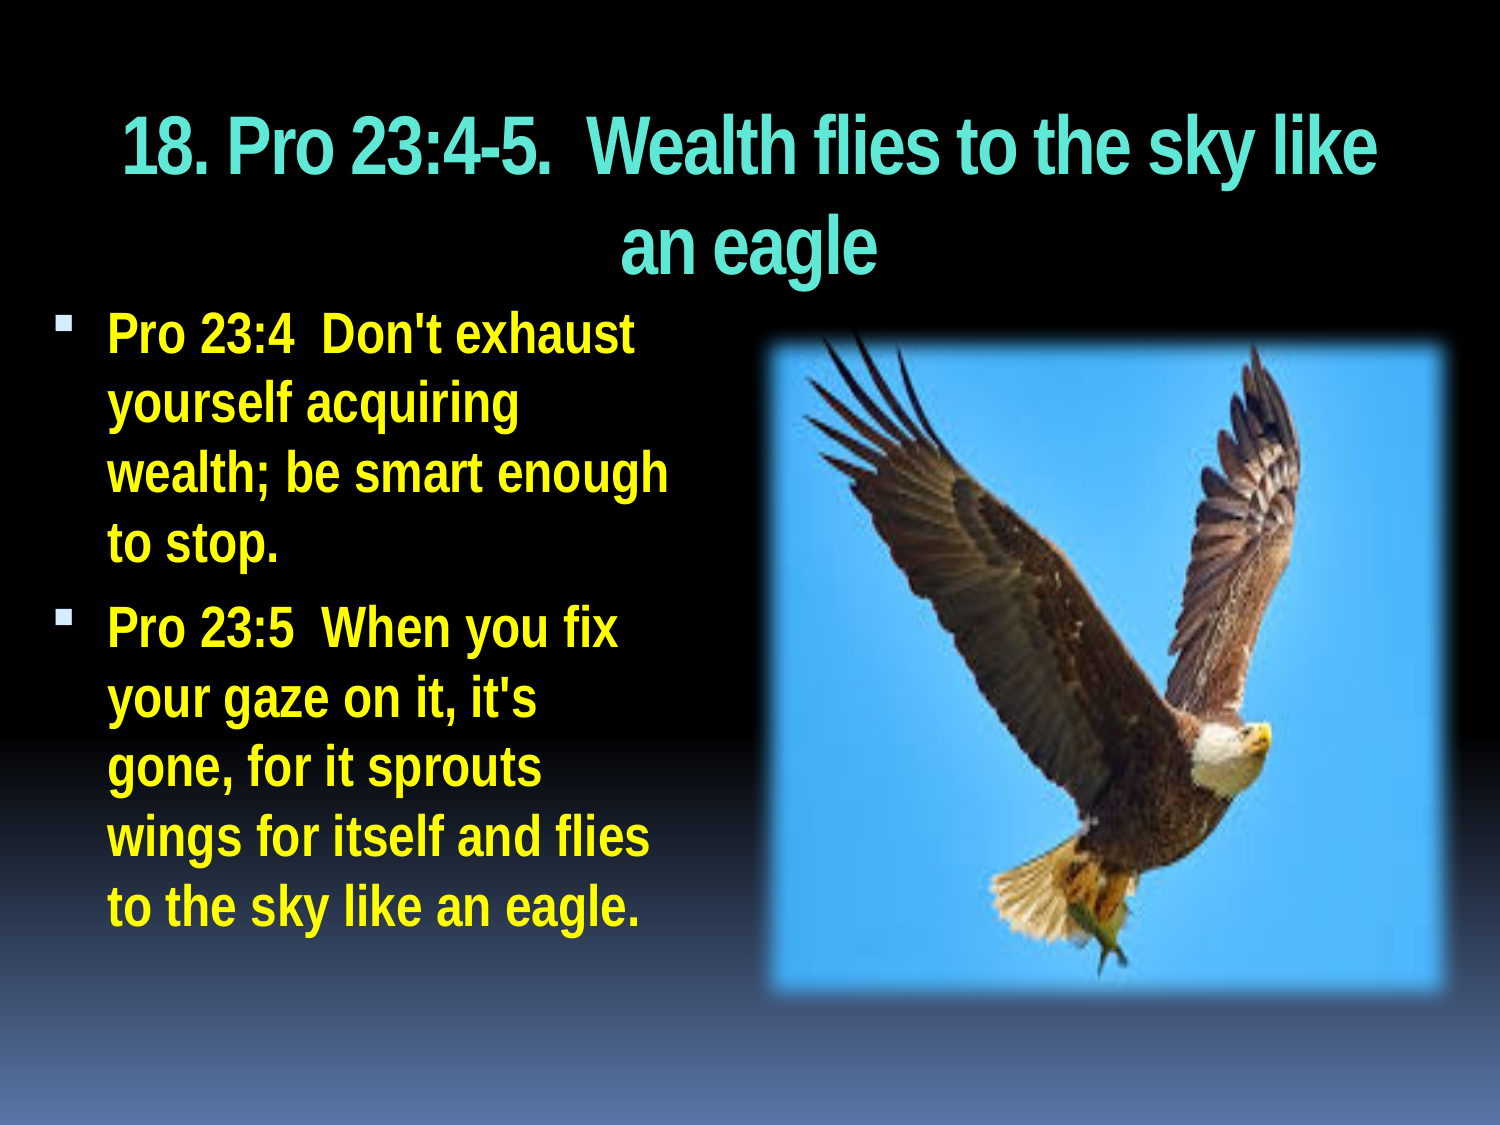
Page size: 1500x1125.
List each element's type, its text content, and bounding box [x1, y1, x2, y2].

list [749, 324, 1463, 1013]
list Pro 23:4 Don't exhaust yourself acquiring wealth; be smart enough to stop. Pro 23:5 When you fix your gaze on it, it's gone, for it sprouts wings for itself and flies to the sky like an eagle. [24, 287, 688, 1030]
title 18. Pro 23:4-5. Wealth flies to the sky like an eagle [75, 83, 1425, 234]
